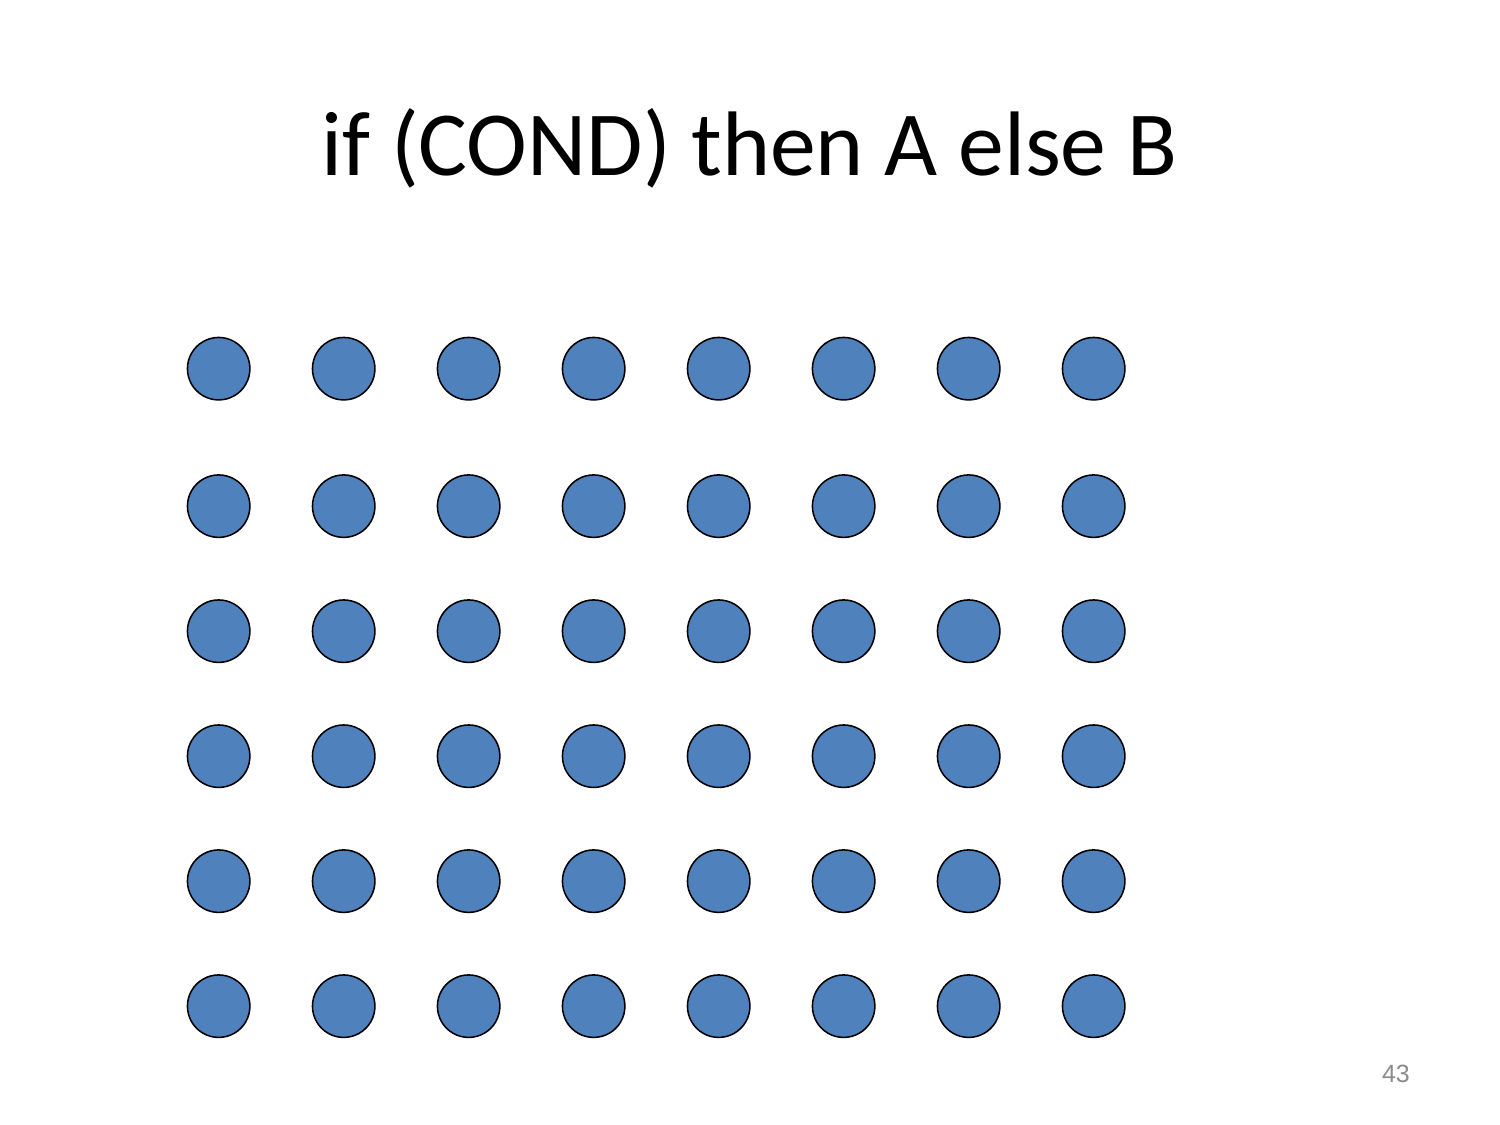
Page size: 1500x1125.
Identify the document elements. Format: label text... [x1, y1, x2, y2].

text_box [187, 337, 1126, 1038]
slide_number 43 [1074, 1042, 1425, 1103]
title if (COND) then A else B [74, 44, 1426, 233]
